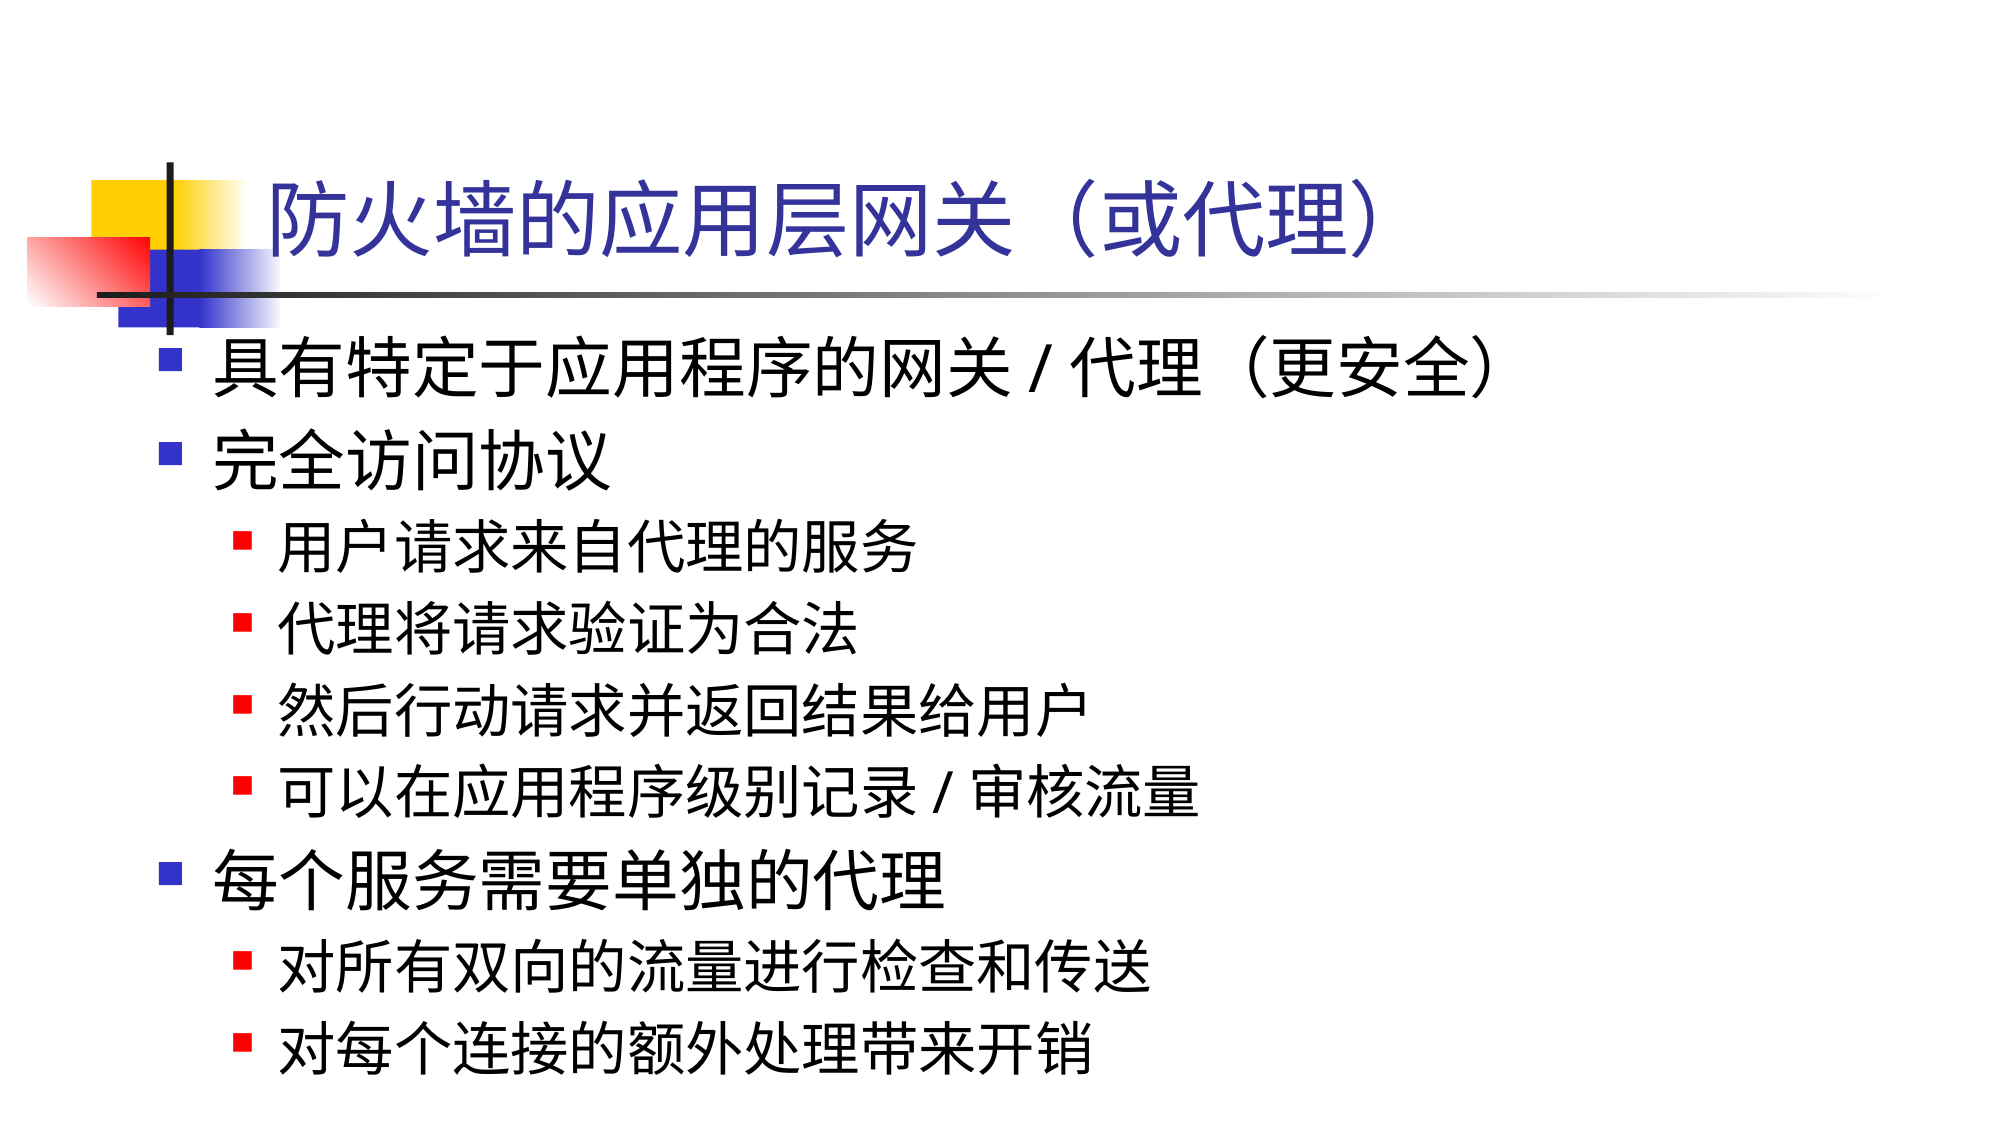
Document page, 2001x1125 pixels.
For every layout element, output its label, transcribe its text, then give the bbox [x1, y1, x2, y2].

title 防火墙的应用层网关（或代理） [251, 35, 1957, 275]
list 具有特定于应用程序的网关/代理（更安全） 完全访问协议 用户请求来自代理的服务 代理将请求验证为合法 然后行动请求并返回结果给用户 可以在应用程序级别记录/审核流量 每个服务需要单独的代理 对所有双向的流量进行检查和传送 对每个连接的额外处理带来开销 [140, 317, 1655, 1100]
